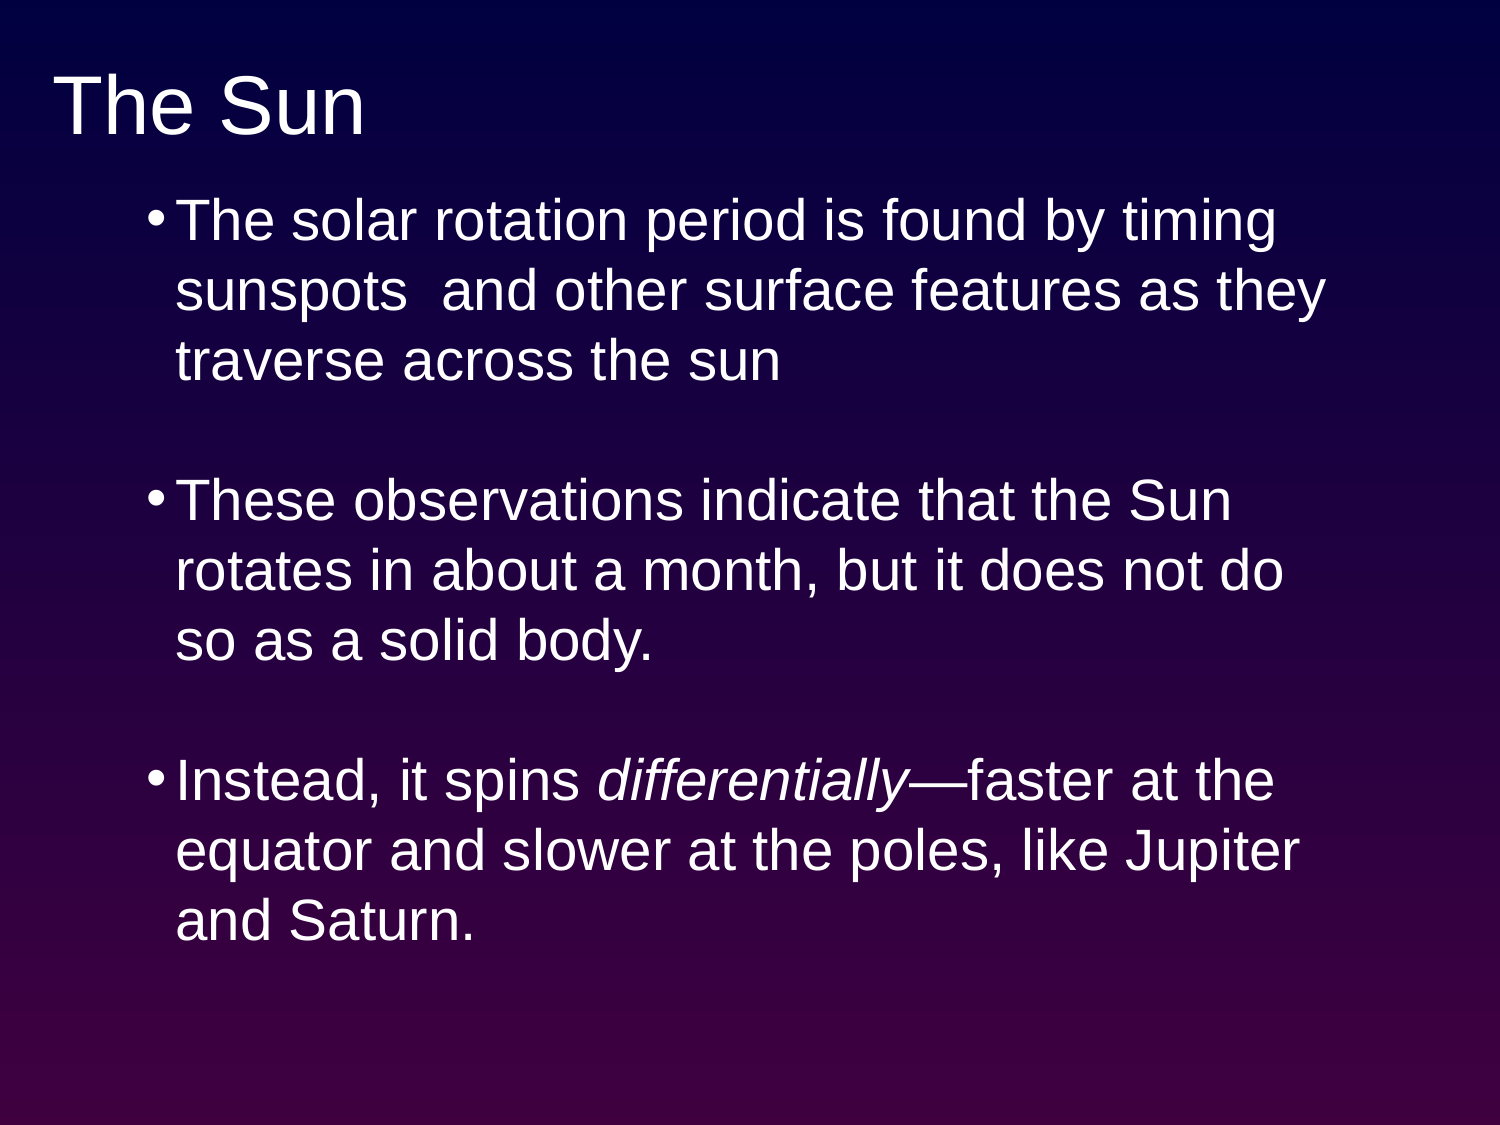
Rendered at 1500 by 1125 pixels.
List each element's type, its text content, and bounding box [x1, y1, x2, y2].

title The Sun [37, 24, 663, 178]
text_box The solar rotation period is found by timing sunspots and other surface features as they traverse across the sun These observations indicate that the Sun rotates in about a month, but it does not do so as a solid body. Instead, it spins differentially—faster at the equator and slower at the poles, like Jupiter and Saturn. [124, 174, 1363, 960]
